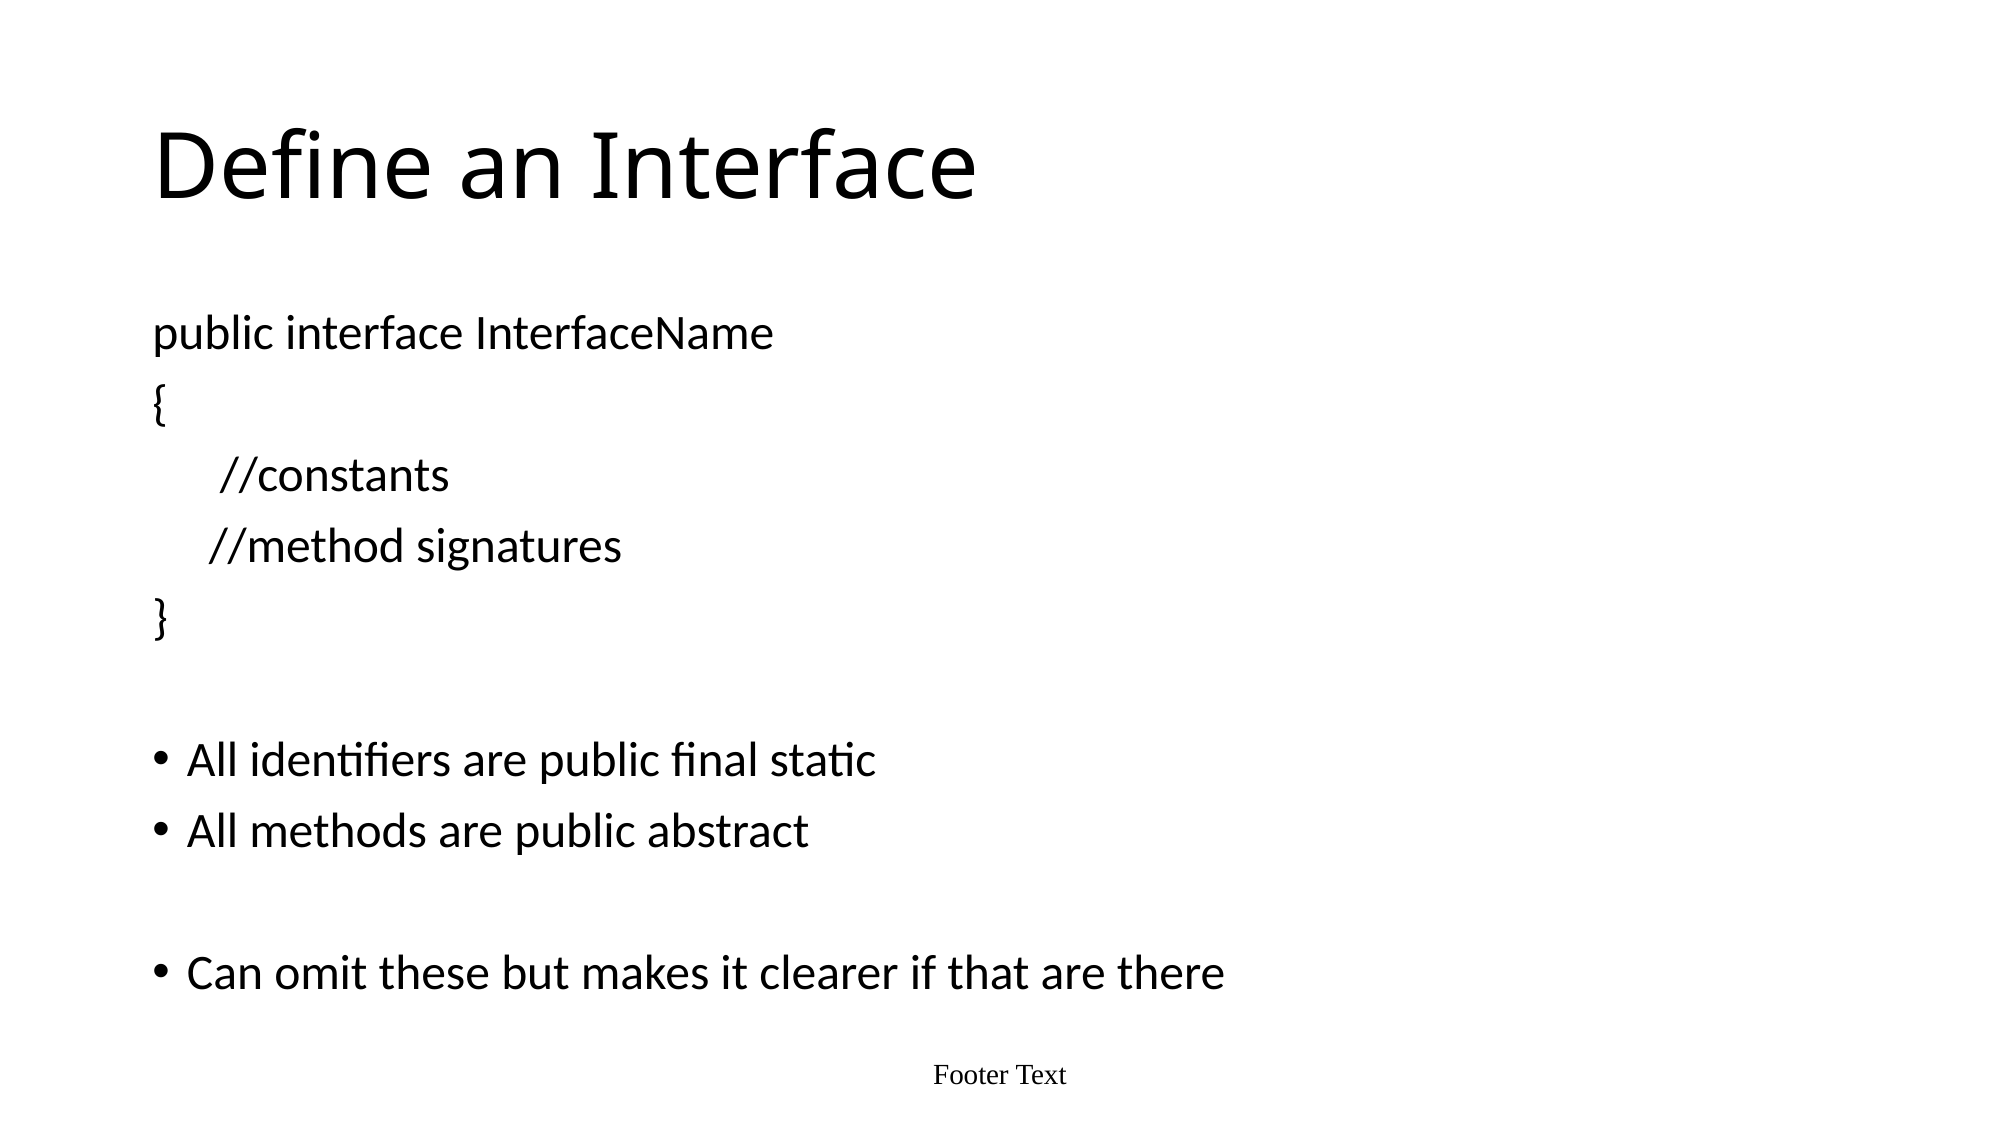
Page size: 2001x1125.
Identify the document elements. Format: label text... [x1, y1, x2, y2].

footer Footer Text [662, 1042, 1338, 1103]
list public interface InterfaceName { //constants //method signatures } All identifiers are public final static All methods are public abstract Can omit these but makes it clearer if that are there [137, 299, 1863, 1014]
title Define an Interface [137, 59, 1863, 278]
